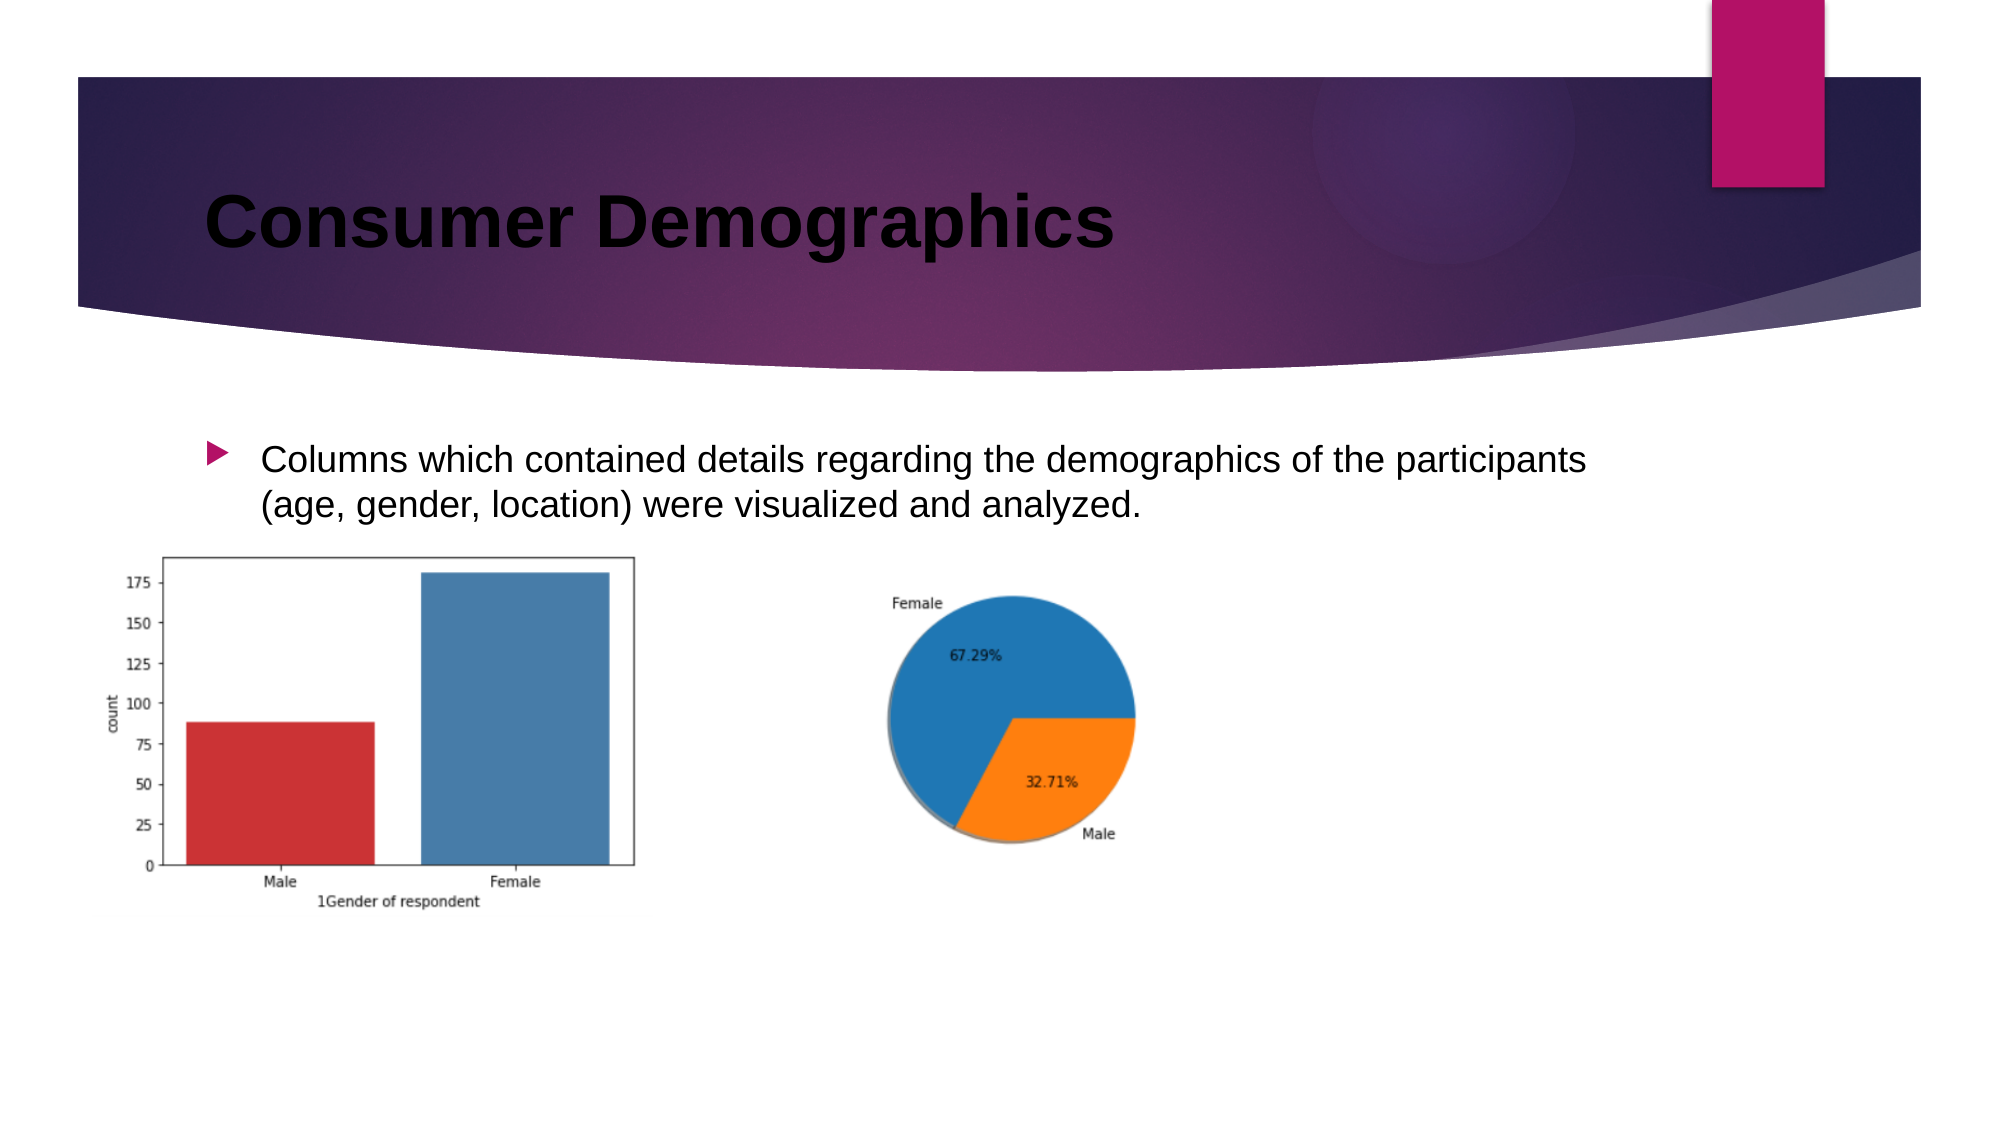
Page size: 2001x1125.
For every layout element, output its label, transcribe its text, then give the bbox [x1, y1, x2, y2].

picture [92, 540, 654, 917]
title Consumer Demographics [189, 159, 1627, 276]
picture [813, 562, 1187, 877]
list Columns which contained details regarding the demographics of the participants (age, gender, location) were visualized and analyzed. [189, 427, 1638, 988]
